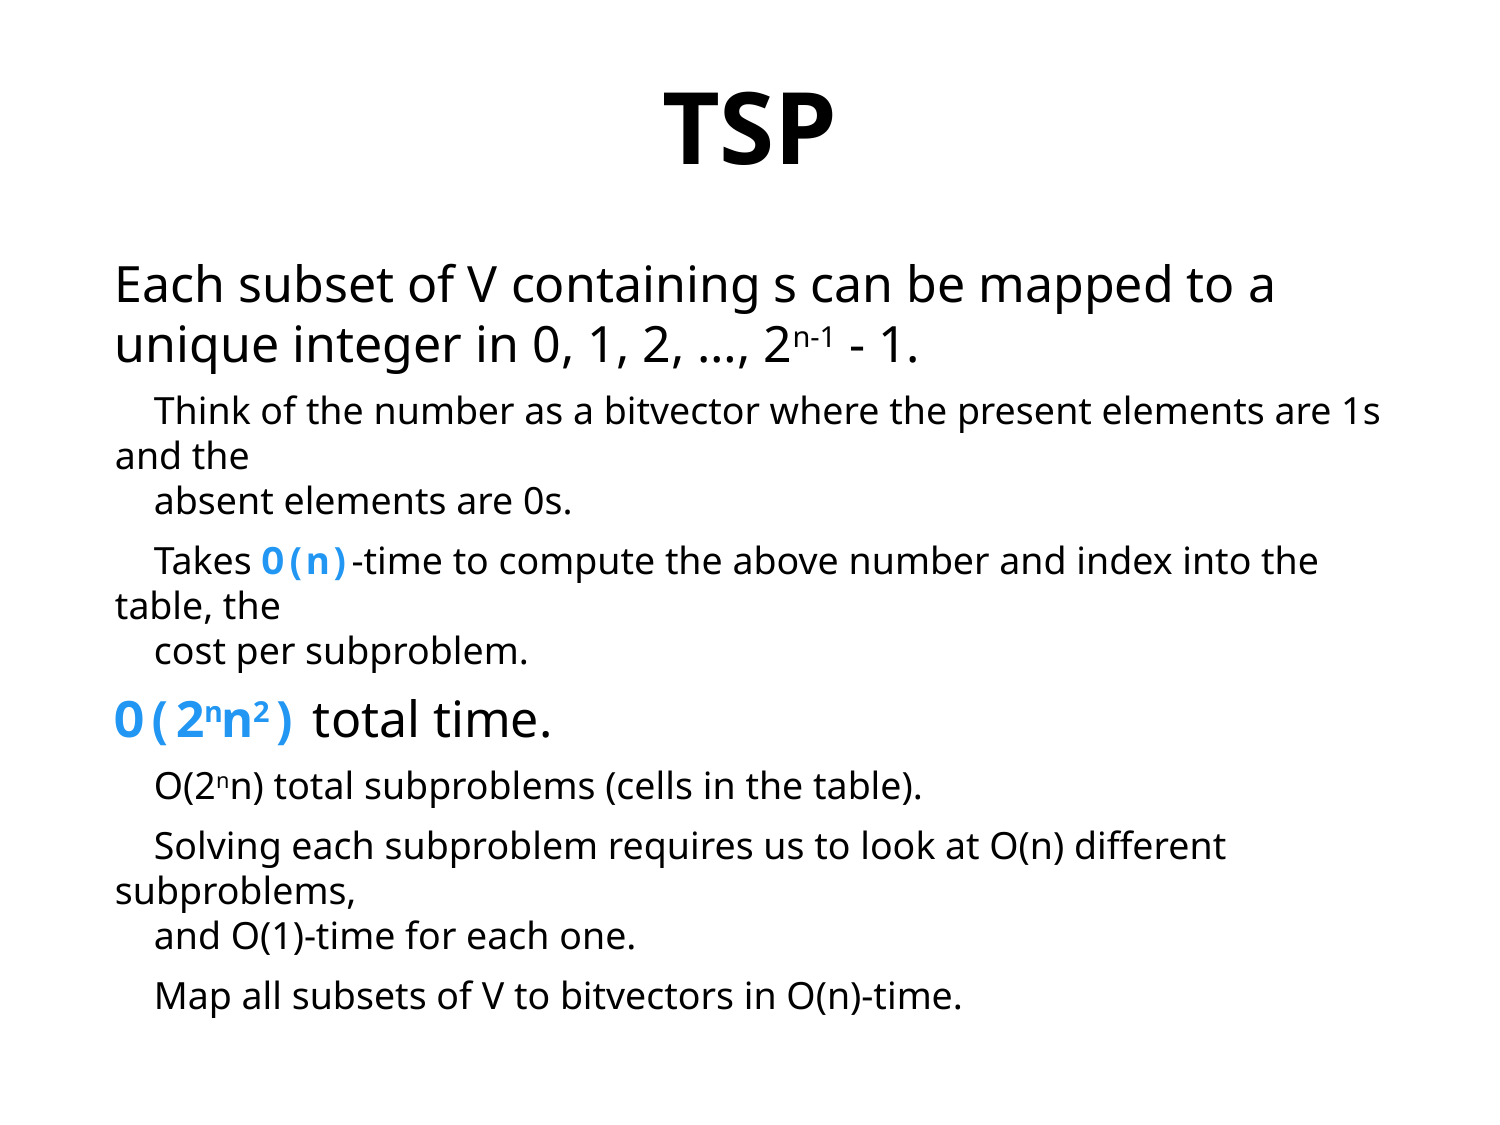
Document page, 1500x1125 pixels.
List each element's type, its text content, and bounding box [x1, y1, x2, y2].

subtitle TSP [0, 50, 1500, 237]
subtitle Each subset of V containing s can be mapped to a unique integer in 0, 1, 2, …, 2n-1 - 1. Think of the number as a bitvector where the present elements are 1s and the absent elements are 0s. Takes O(n)-time to compute the above number and index into the table, the cost per subproblem. O(2nn2) total time. O(2nn) total subproblems (cells in the table). Solving each subproblem requires us to look at O(n) different subproblems, and O(1)-time for each one. Map all subsets of V to bitvectors in O(n)-time. [99, 236, 1400, 1125]
